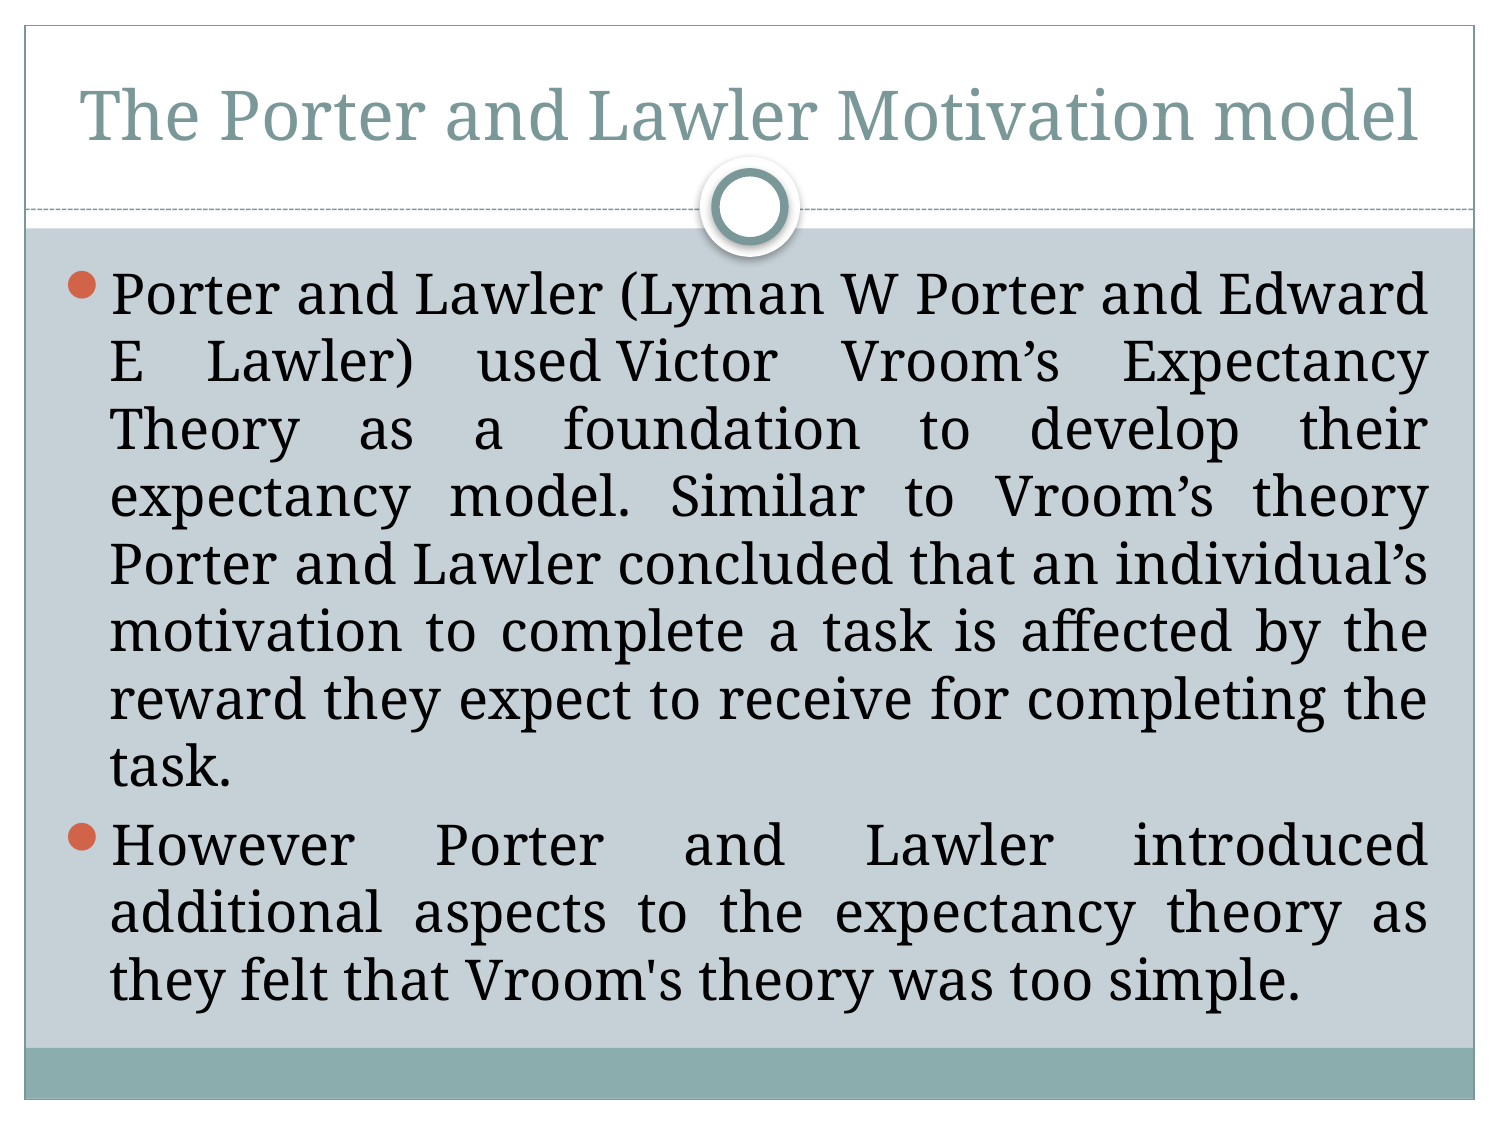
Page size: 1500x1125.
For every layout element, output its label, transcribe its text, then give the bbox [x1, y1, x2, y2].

title The Porter and Lawler Motivation model [49, 37, 1450, 162]
list Porter and Lawler (Lyman W Porter and Edward E Lawler) used Victor Vroom’s Expectancy Theory as a foundation to develop their expectancy model. Similar to Vroom’s theory Porter and Lawler concluded that an individual’s motivation to complete a task is affected by the reward they expect to receive for completing the task. However Porter and Lawler introduced additional aspects to the expectancy theory as they felt that Vroom's theory was too simple. [49, 250, 1445, 1001]
